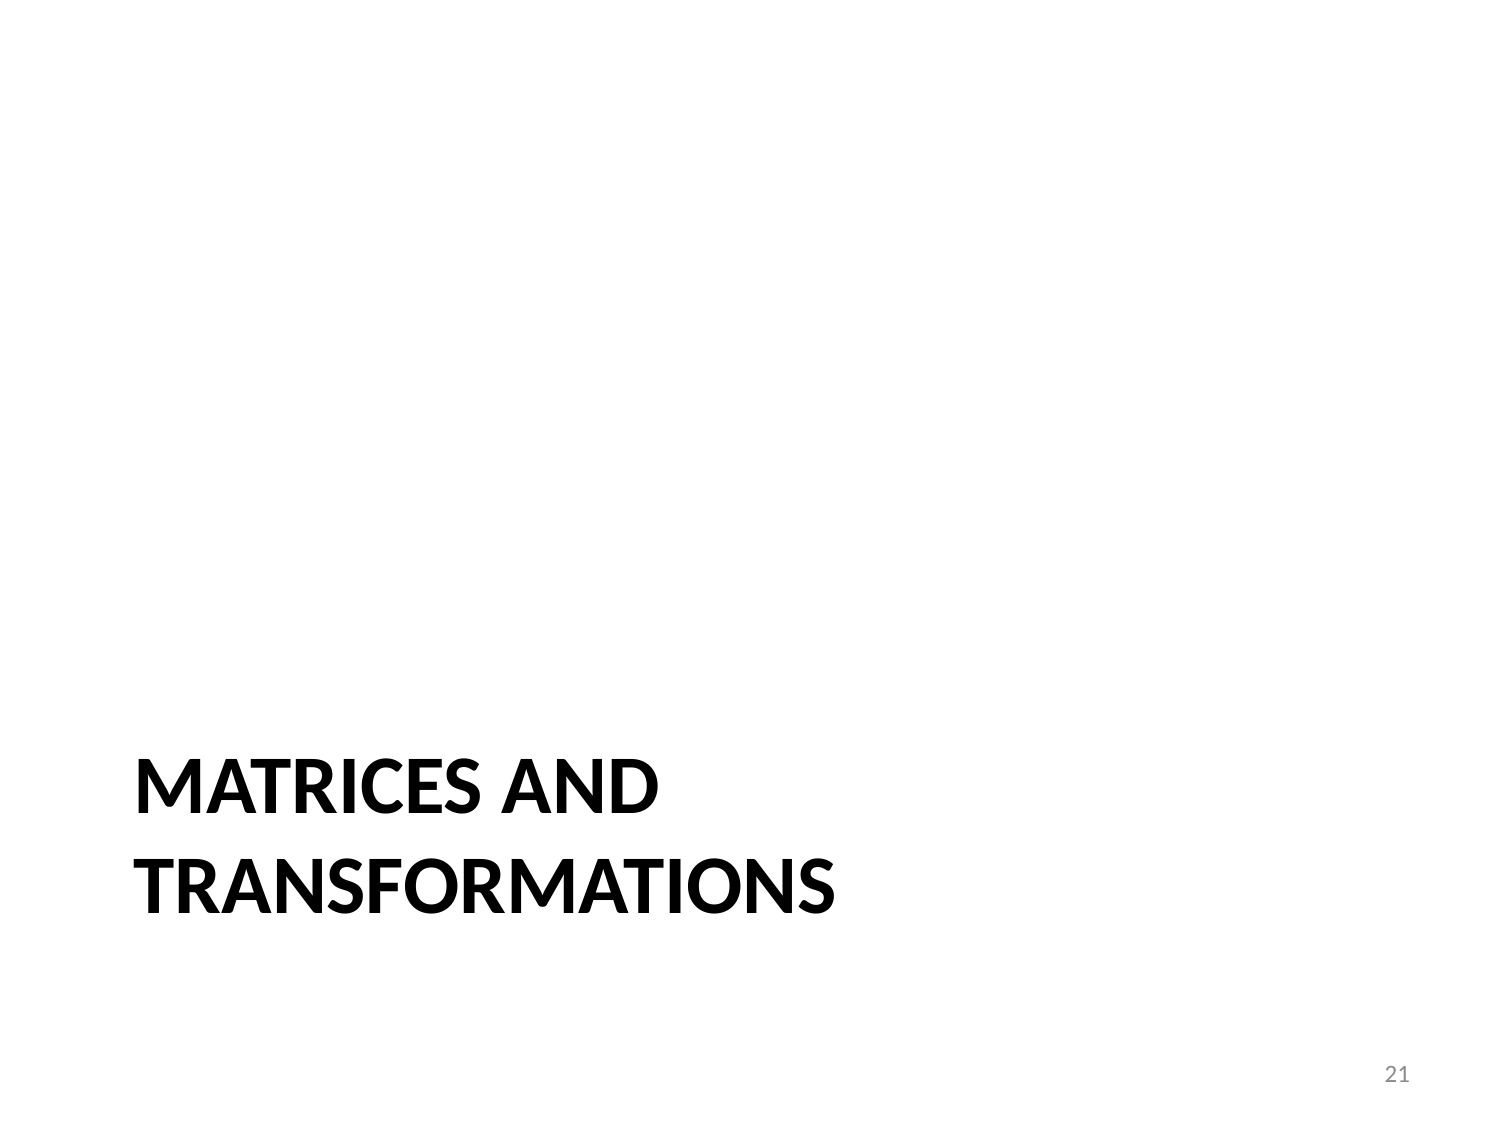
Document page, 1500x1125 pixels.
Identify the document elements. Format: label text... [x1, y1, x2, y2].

slide_number 21 [1074, 1042, 1425, 1103]
title Matrices and Transformations [118, 722, 1394, 947]
